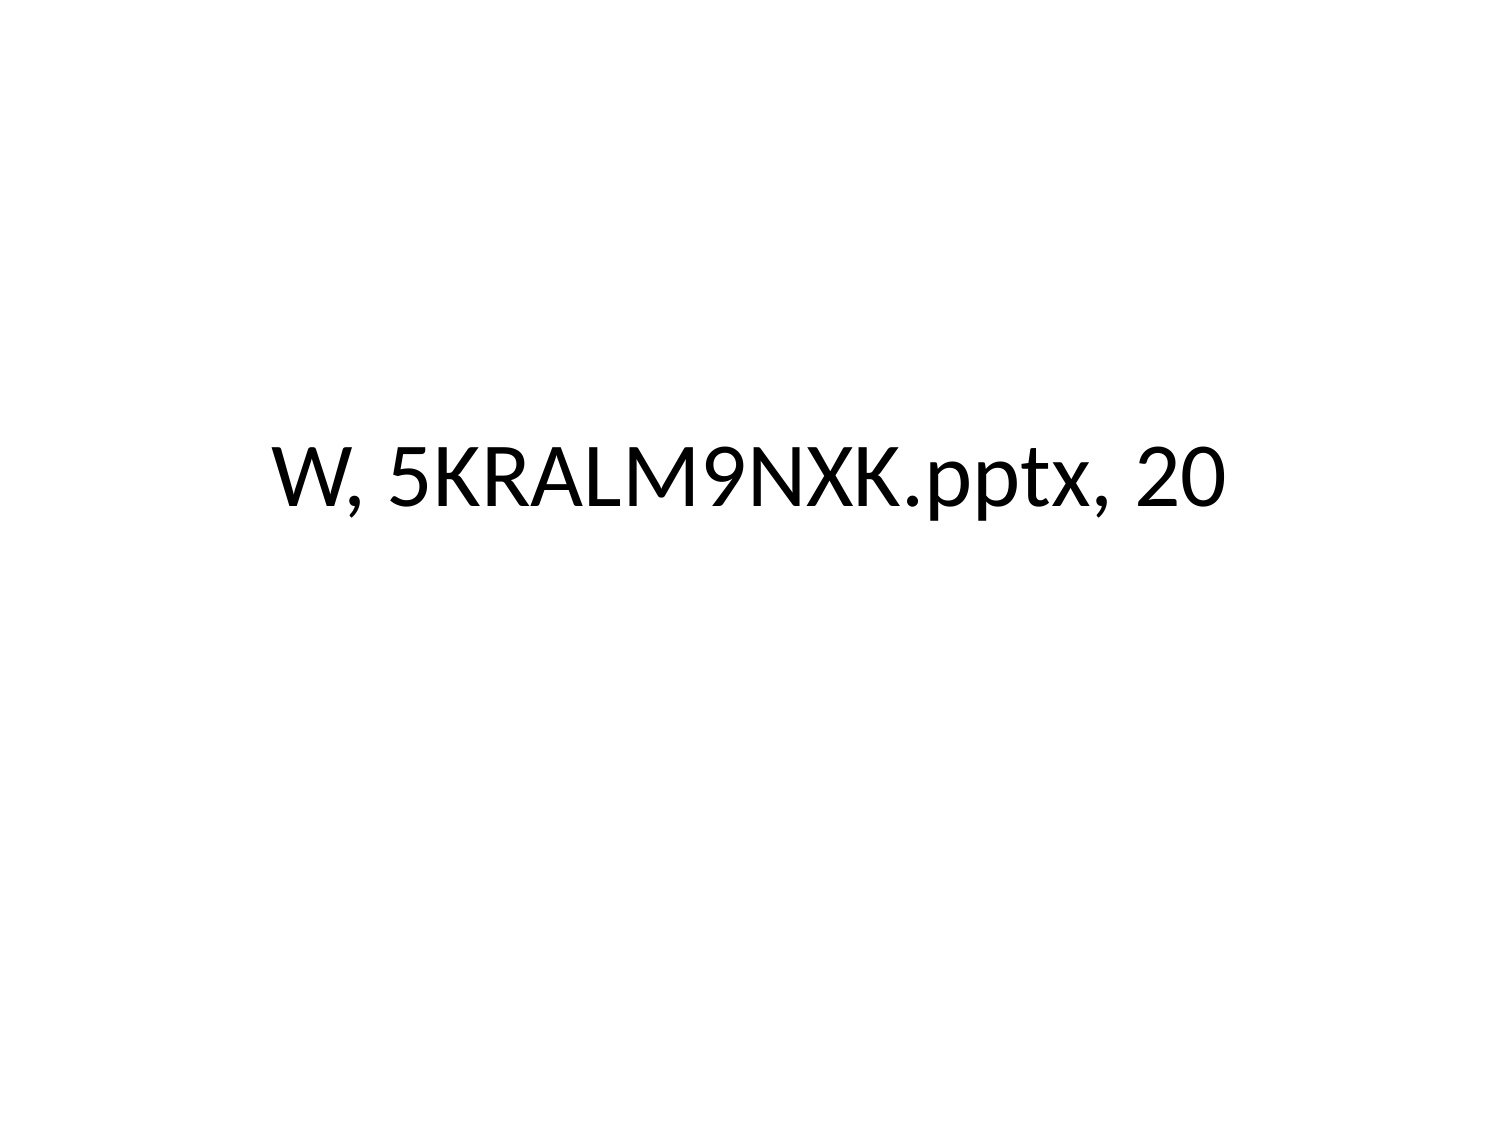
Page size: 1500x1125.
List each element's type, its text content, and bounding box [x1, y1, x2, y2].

title W, 5KRALM9NXK.pptx, 20 [112, 349, 1388, 591]
